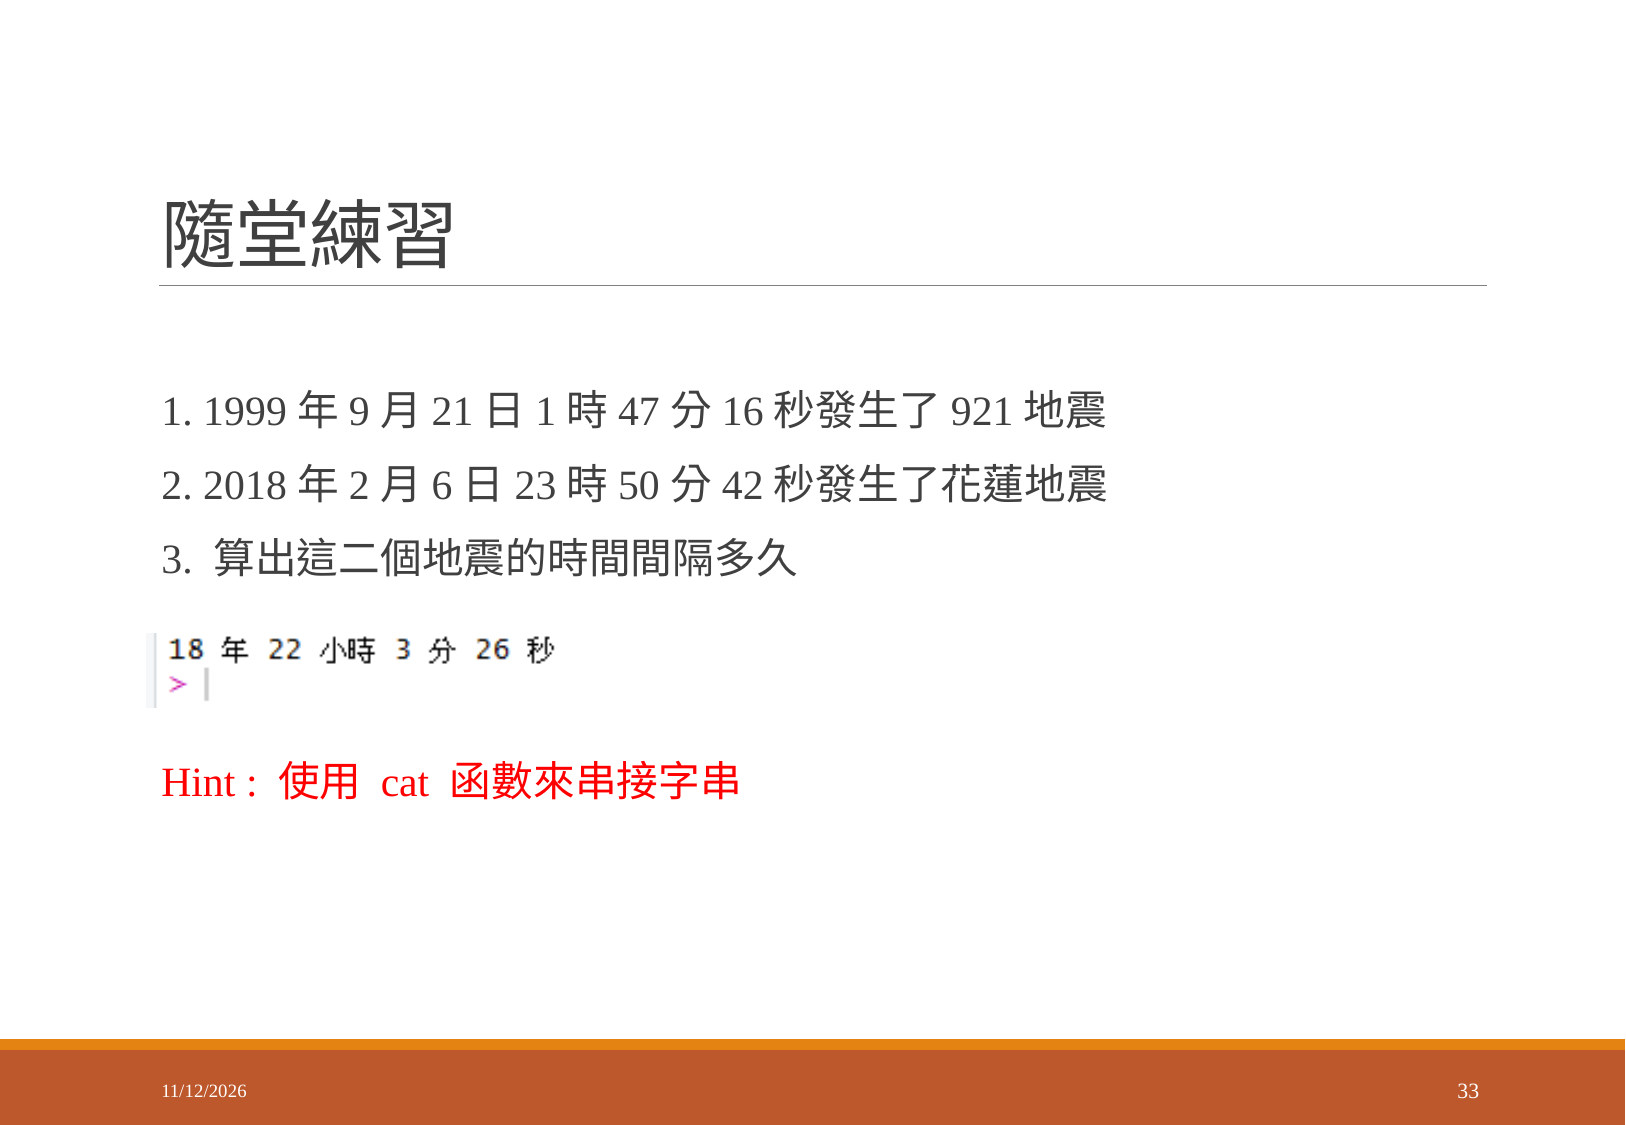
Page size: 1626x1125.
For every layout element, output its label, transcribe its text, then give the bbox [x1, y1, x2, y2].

picture [145, 633, 682, 709]
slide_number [146, 1059, 476, 1120]
title 隨堂練習 [146, 47, 1487, 285]
list 1. 1999年9月21日1時47分16秒發生了921地震 2. 2018年2月6日23時50分42秒發生了花蓮地震 3. 算出這二個地震的時間間隔多久 Hint : 使用 cat 函數來串接字串 [146, 302, 1586, 1039]
slide_number 33 [1319, 1059, 1495, 1120]
